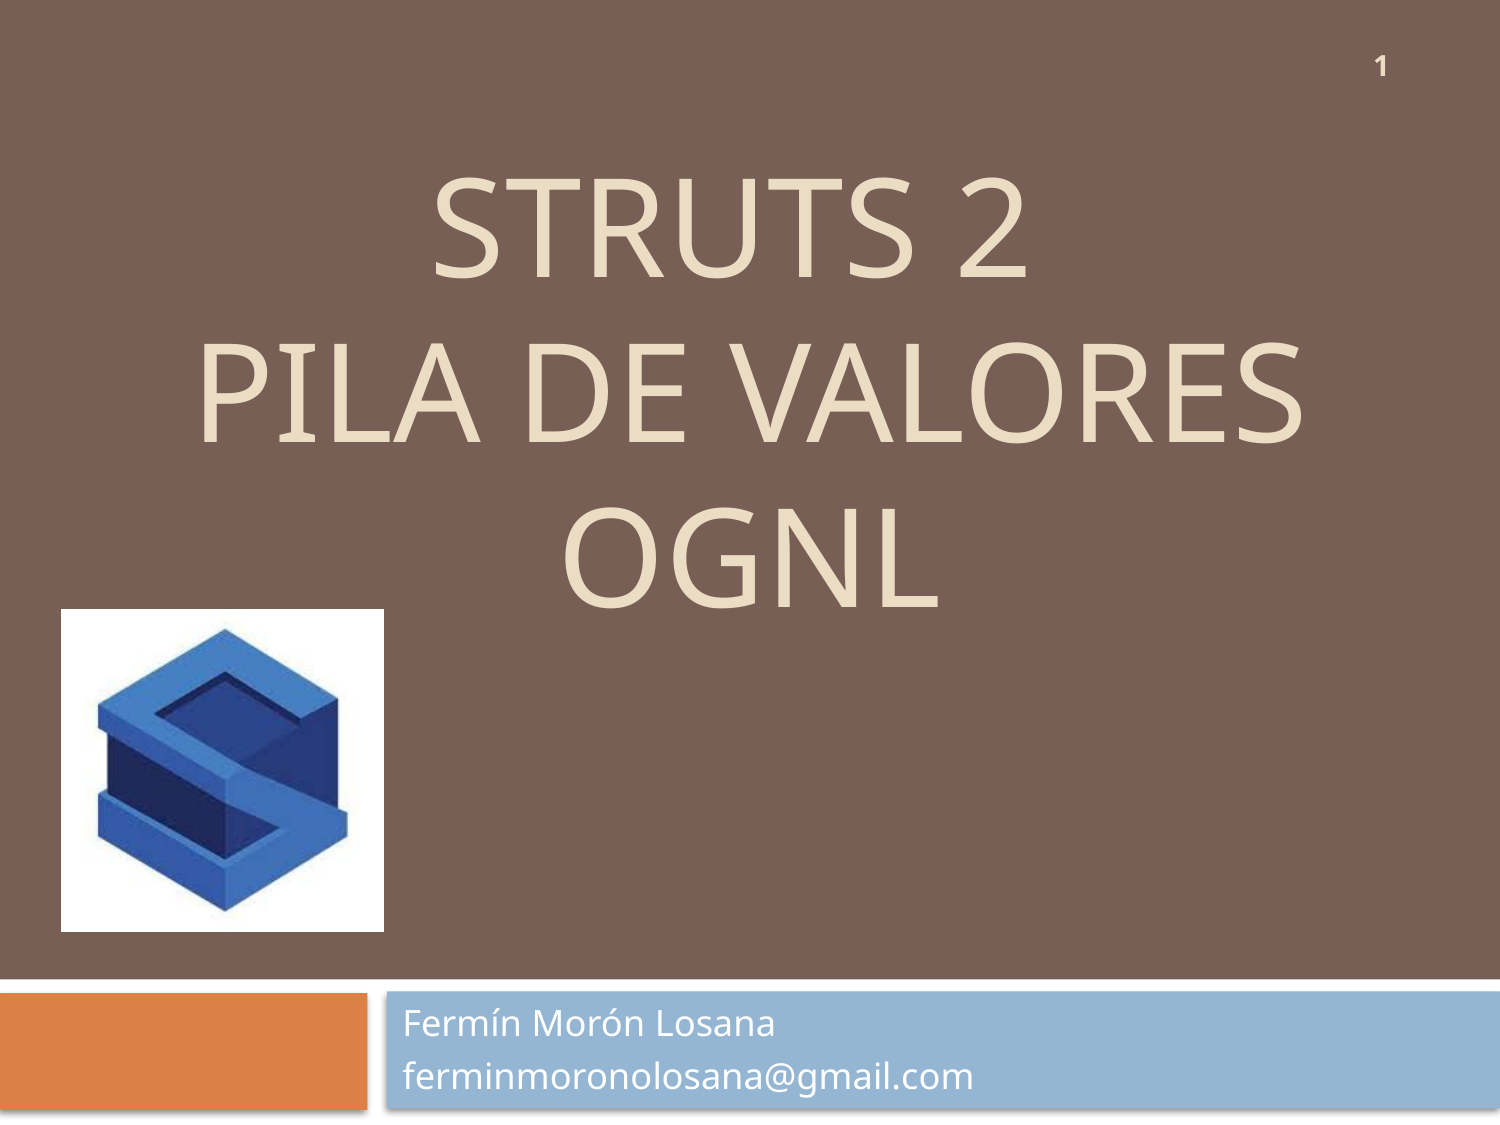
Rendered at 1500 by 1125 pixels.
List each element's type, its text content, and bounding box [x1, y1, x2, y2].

picture [61, 609, 384, 932]
slide_number 1 [1312, 36, 1451, 99]
subtitle Fermín Morón Losana ferminmoronolosana@gmail.com [387, 992, 1488, 1105]
title STRUTS 2 Pila de valores ognl [171, 267, 1329, 674]
